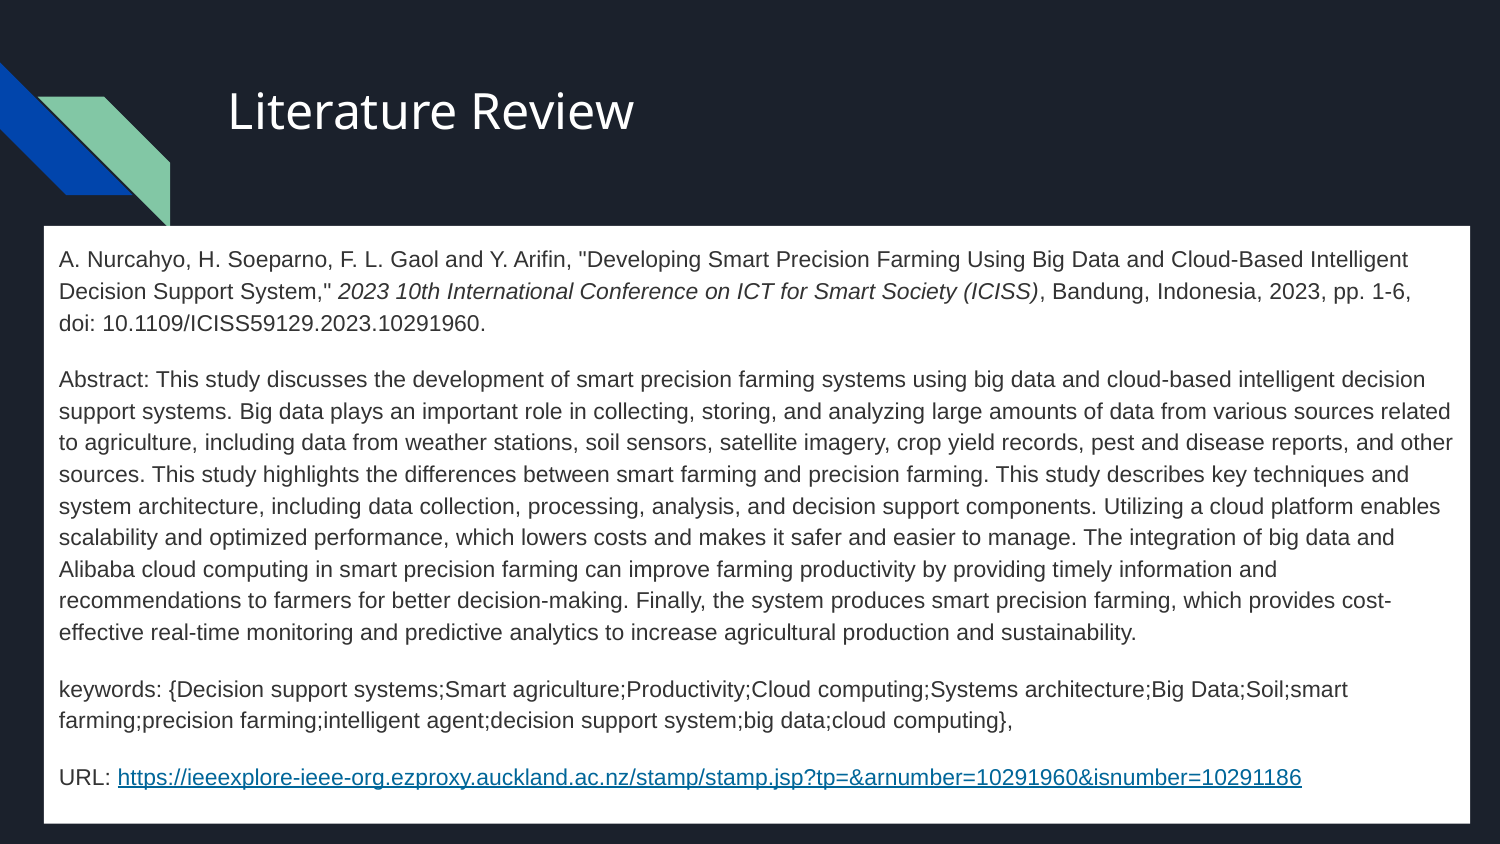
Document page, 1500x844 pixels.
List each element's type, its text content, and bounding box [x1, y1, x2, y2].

list A. Nurcahyo, H. Soeparno, F. L. Gaol and Y. Arifin, "Developing Smart Precision Farming Using Big Data and Cloud-Based Intelligent Decision Support System," 2023 10th International Conference on ICT for Smart Society (ICISS), Bandung, Indonesia, 2023, pp. 1-6, doi: 10.1109/ICISS59129.2023.10291960. Abstract: This study discusses the development of smart precision farming systems using big data and cloud-based intelligent decision support systems. Big data plays an important role in collecting, storing, and analyzing large amounts of data from various sources related to agriculture, including data from weather stations, soil sensors, satellite imagery, crop yield records, pest and disease reports, and other sources. This study highlights the differences between smart farming and precision farming. This study describes key techniques and system architecture, including data collection, processing, analysis, and decision support components. Utilizing a cloud platform enables scalability and optimized performance, which lowers costs and makes it safer and easier to manage. The integration of big data and Alibaba cloud computing in smart precision farming can improve farming productivity by providing timely information and recommendations to farmers for better decision-making. Finally, the system produces smart precision farming, which provides cost-effective real-time monitoring and predictive analytics to increase agricultural production and sustainability. keywords: {Decision support systems;Smart agriculture;Productivity;Cloud computing;Systems architecture;Big Data;Soil;smart farming;precision farming;intelligent agent;decision support system;big data;cloud computing}, URL: https://ieeexplore-ieee-org.ezproxy.auckland.ac.nz/stamp/stamp.jsp?tp=&arnumber=10291960&isnumber=10291186 [43, 225, 1471, 824]
title Literature Review [212, 64, 1368, 177]
